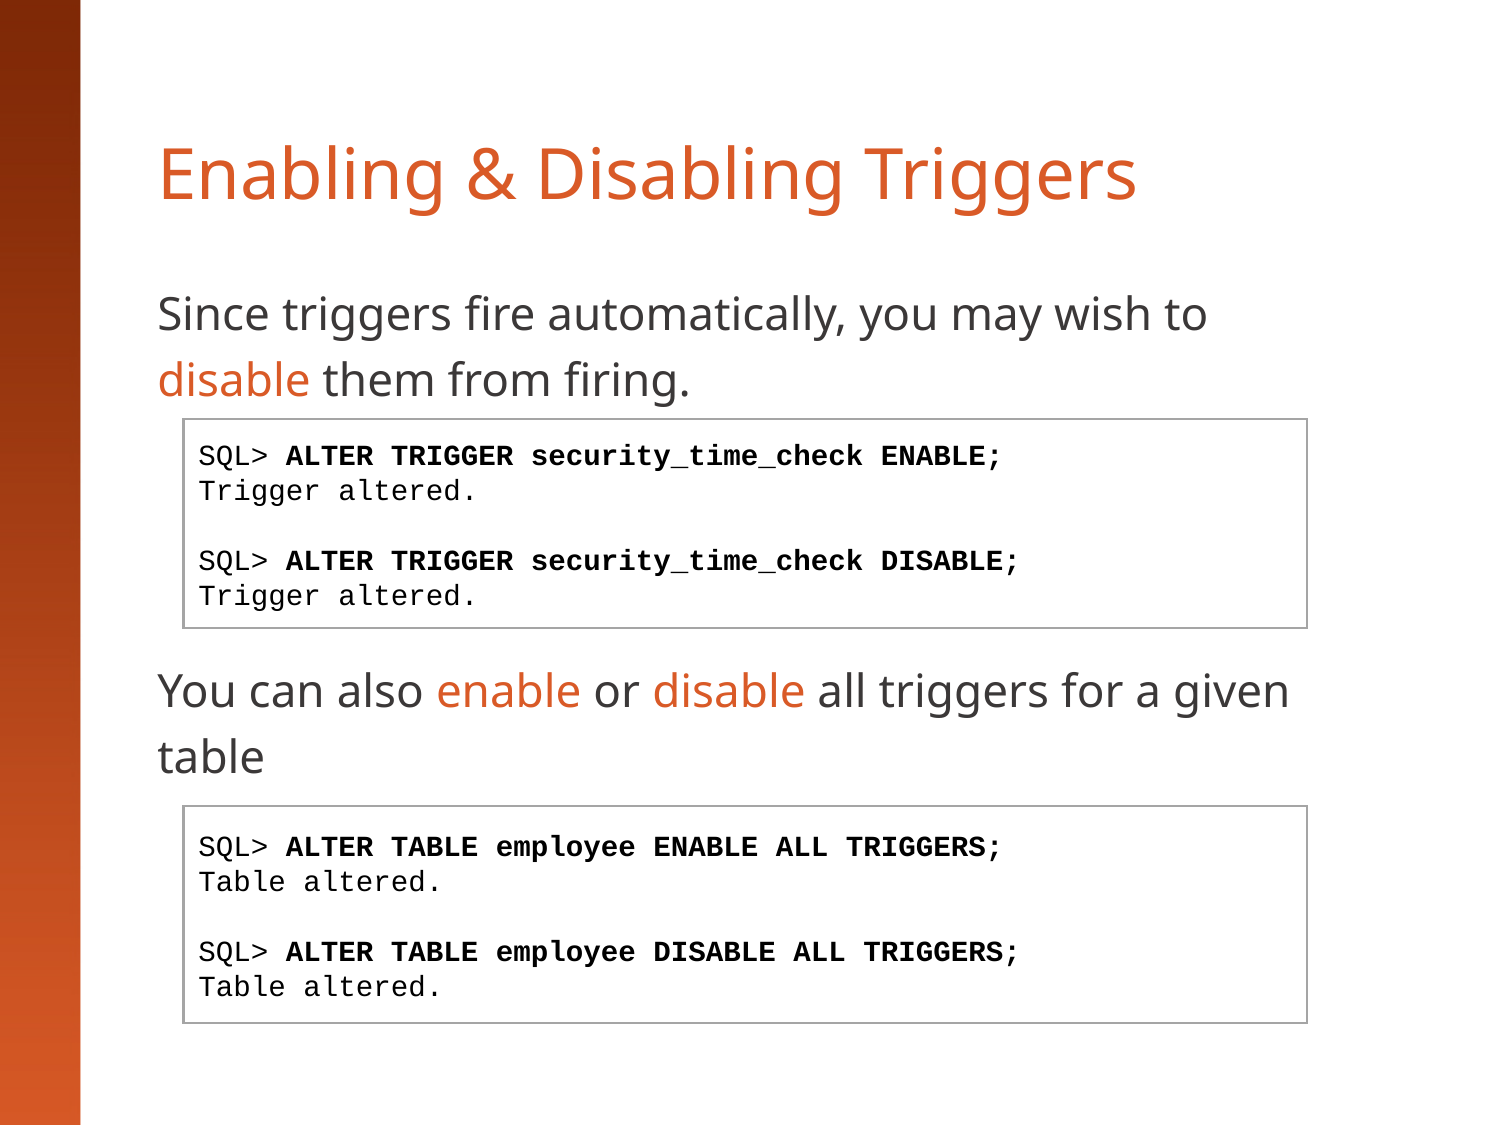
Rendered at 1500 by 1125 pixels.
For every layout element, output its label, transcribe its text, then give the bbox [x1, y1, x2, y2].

list Since triggers fire automatically, you may wish to disable them from firing. You can also enable or disable all triggers for a given table [142, 266, 1349, 980]
text_box SQL> ALTER TRIGGER security_time_check ENABLE; Trigger altered. SQL> ALTER TRIGGER security_time_check DISABLE; Trigger altered. [182, 418, 1308, 629]
text_box SQL> ALTER TABLE employee ENABLE ALL TRIGGERS; Table altered. SQL> ALTER TABLE employee DISABLE ALL TRIGGERS; Table altered. [182, 805, 1308, 1024]
title Enabling & Disabling Triggers [142, 118, 1349, 223]
picture [0, 0, 1500, 1125]
